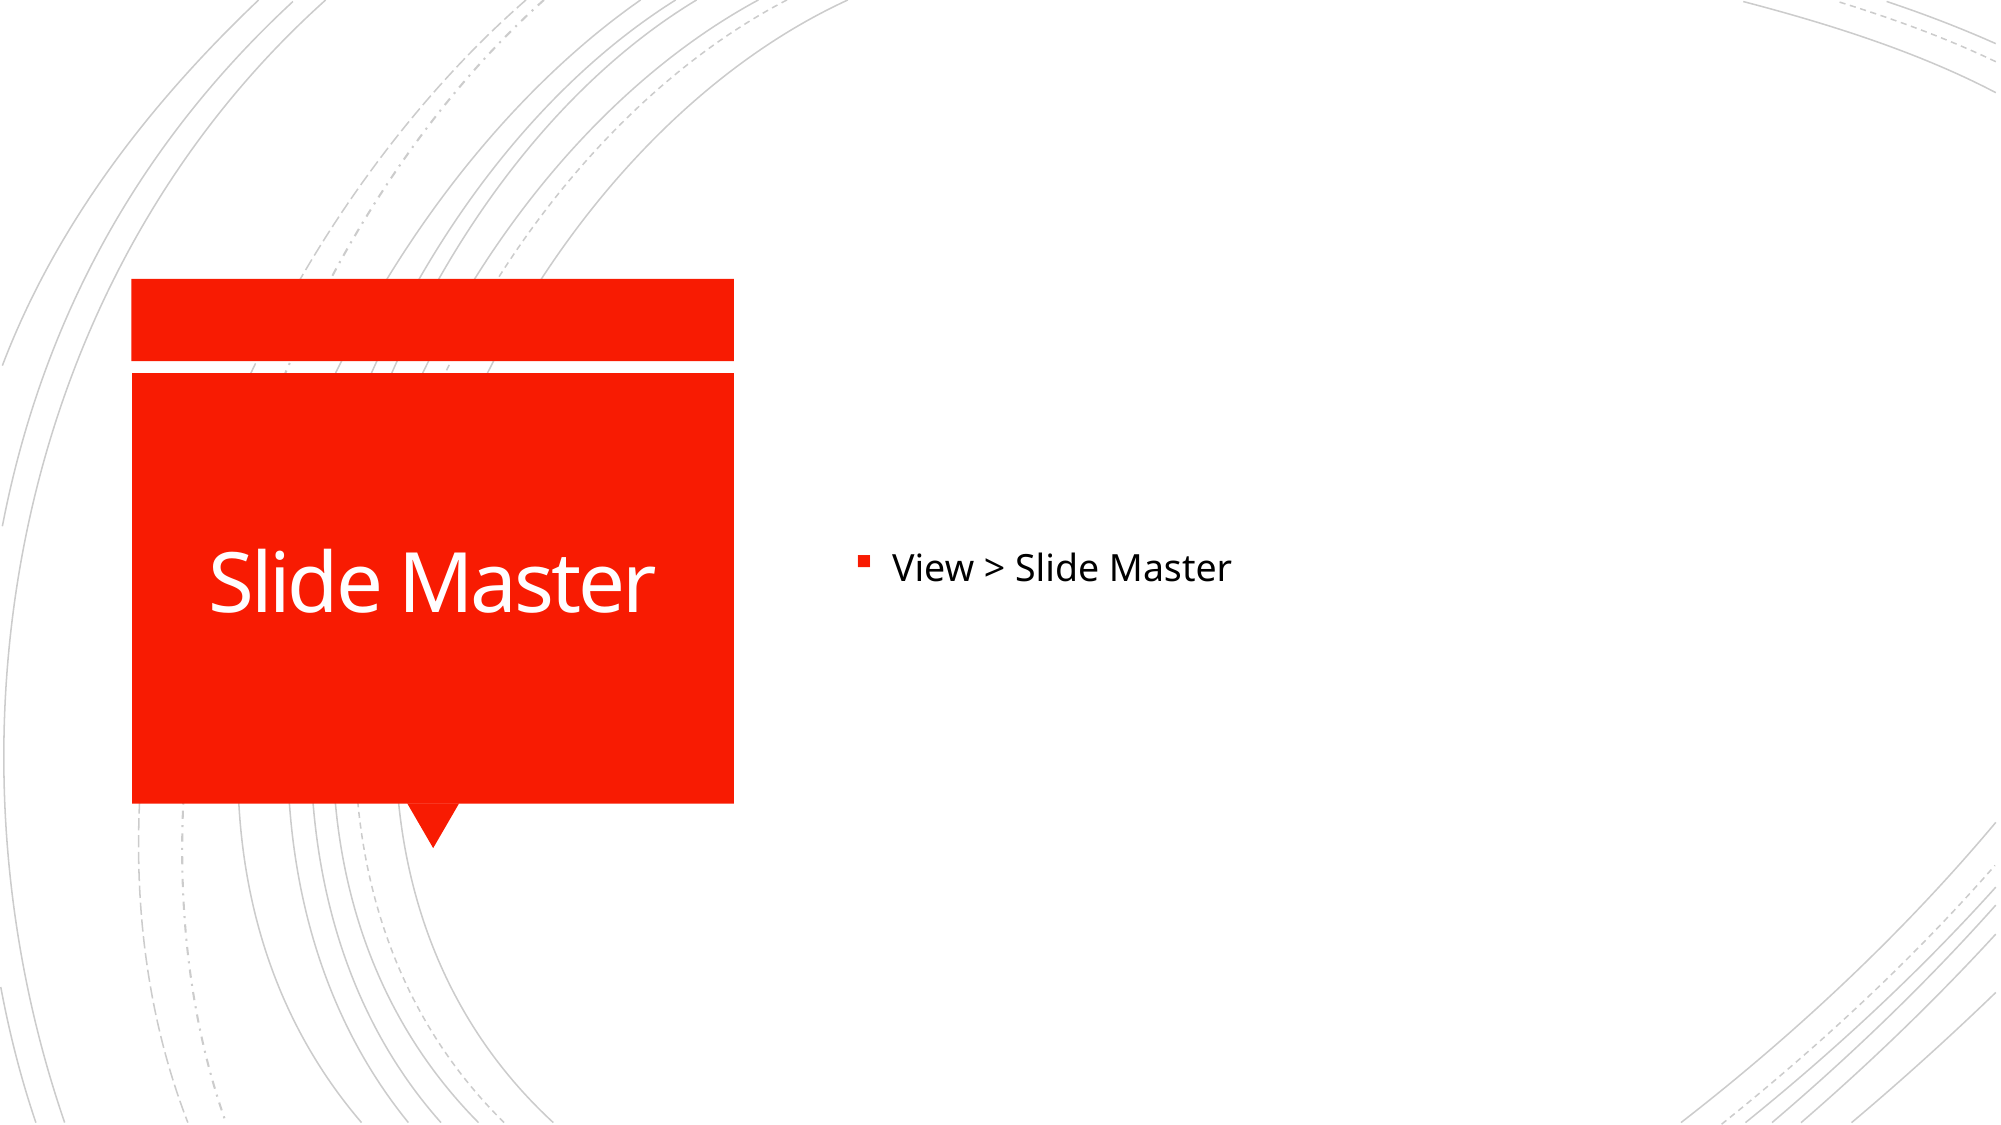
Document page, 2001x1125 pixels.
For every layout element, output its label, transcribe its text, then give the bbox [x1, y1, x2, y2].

title Slide Master [145, 385, 720, 789]
list View > Slide Master [839, 131, 1871, 993]
